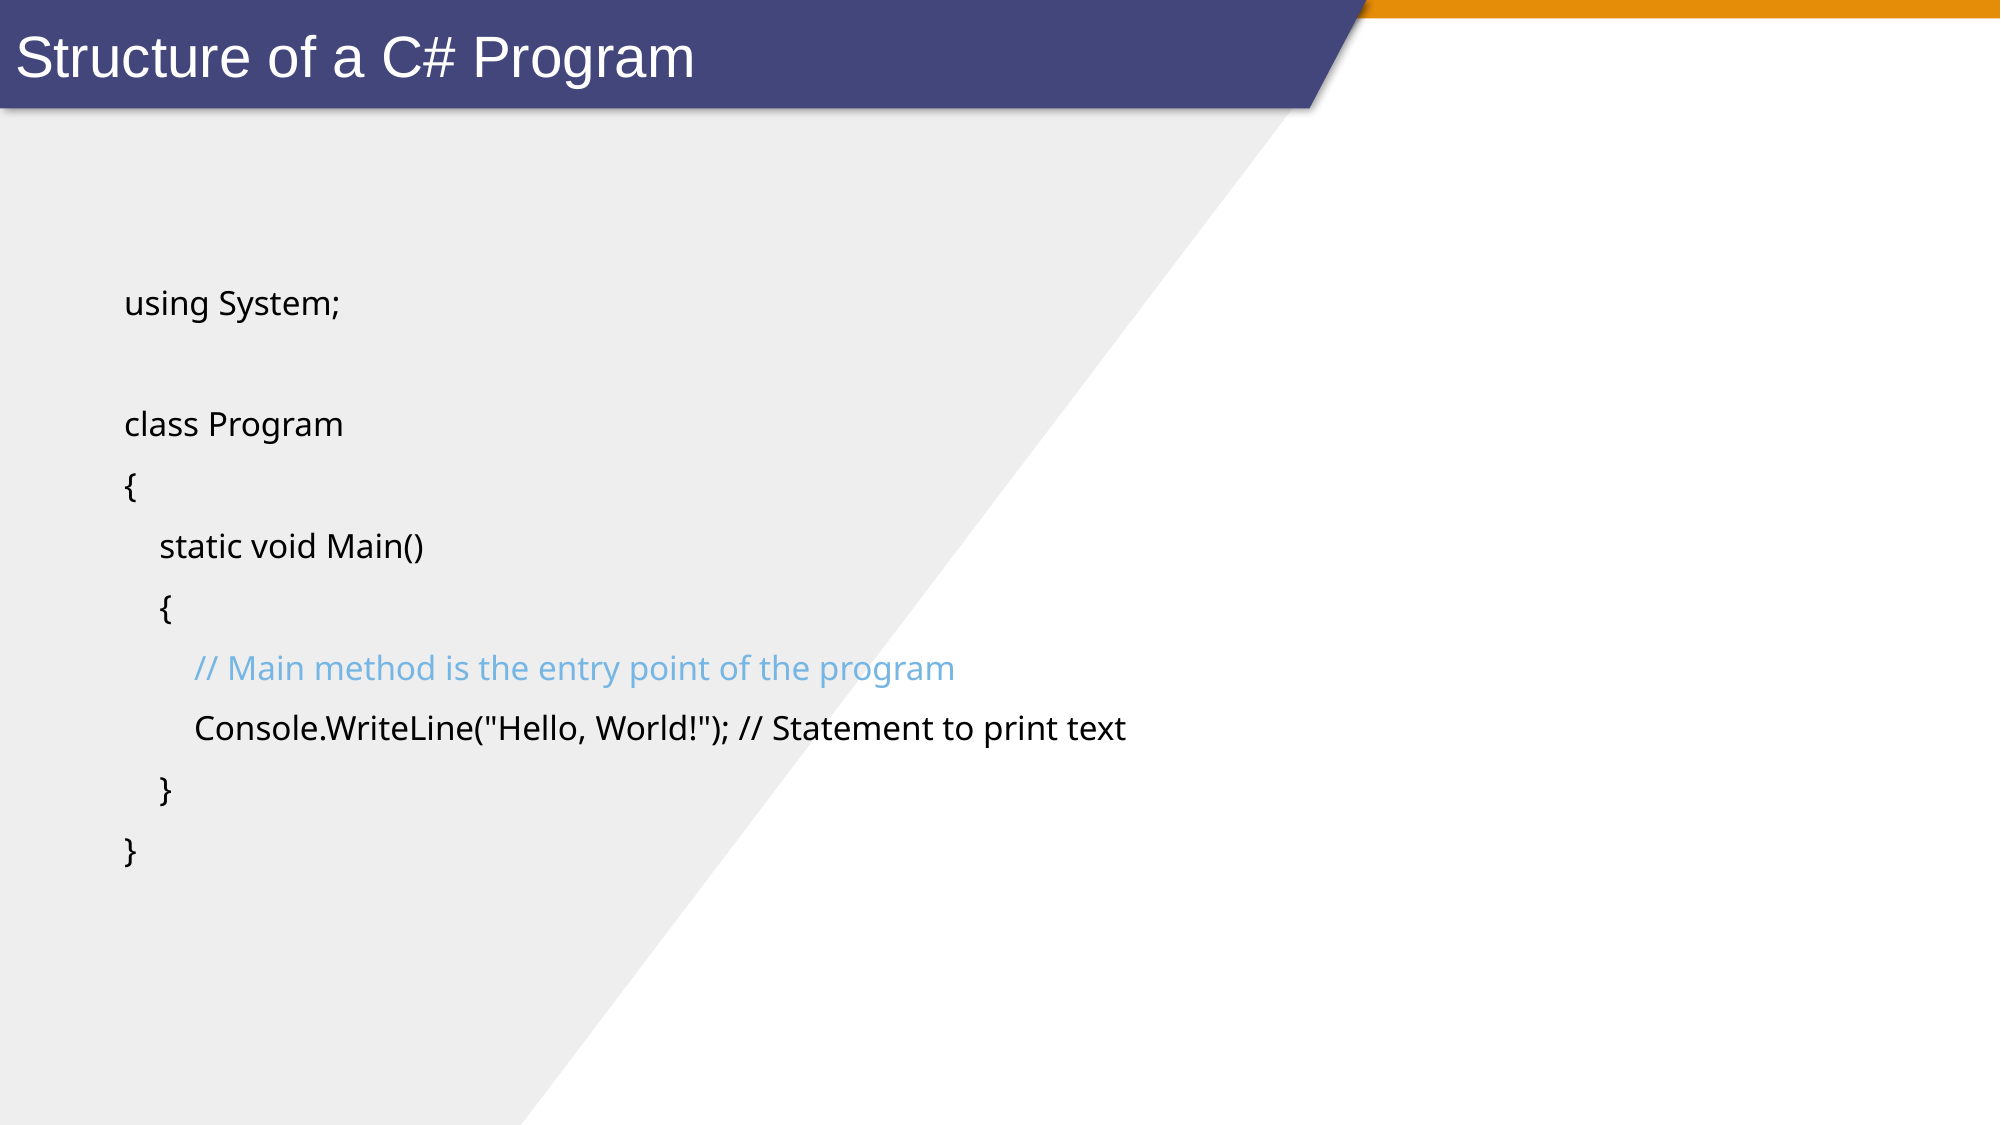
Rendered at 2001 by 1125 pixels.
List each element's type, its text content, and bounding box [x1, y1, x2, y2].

list using System; class Program { static void Main() { // Main method is the entry point of the program Console.WriteLine("Hello, World!"); // Statement to print text } } [90, 278, 1779, 880]
text_box Structure of a C# Program [0, 0, 1367, 109]
